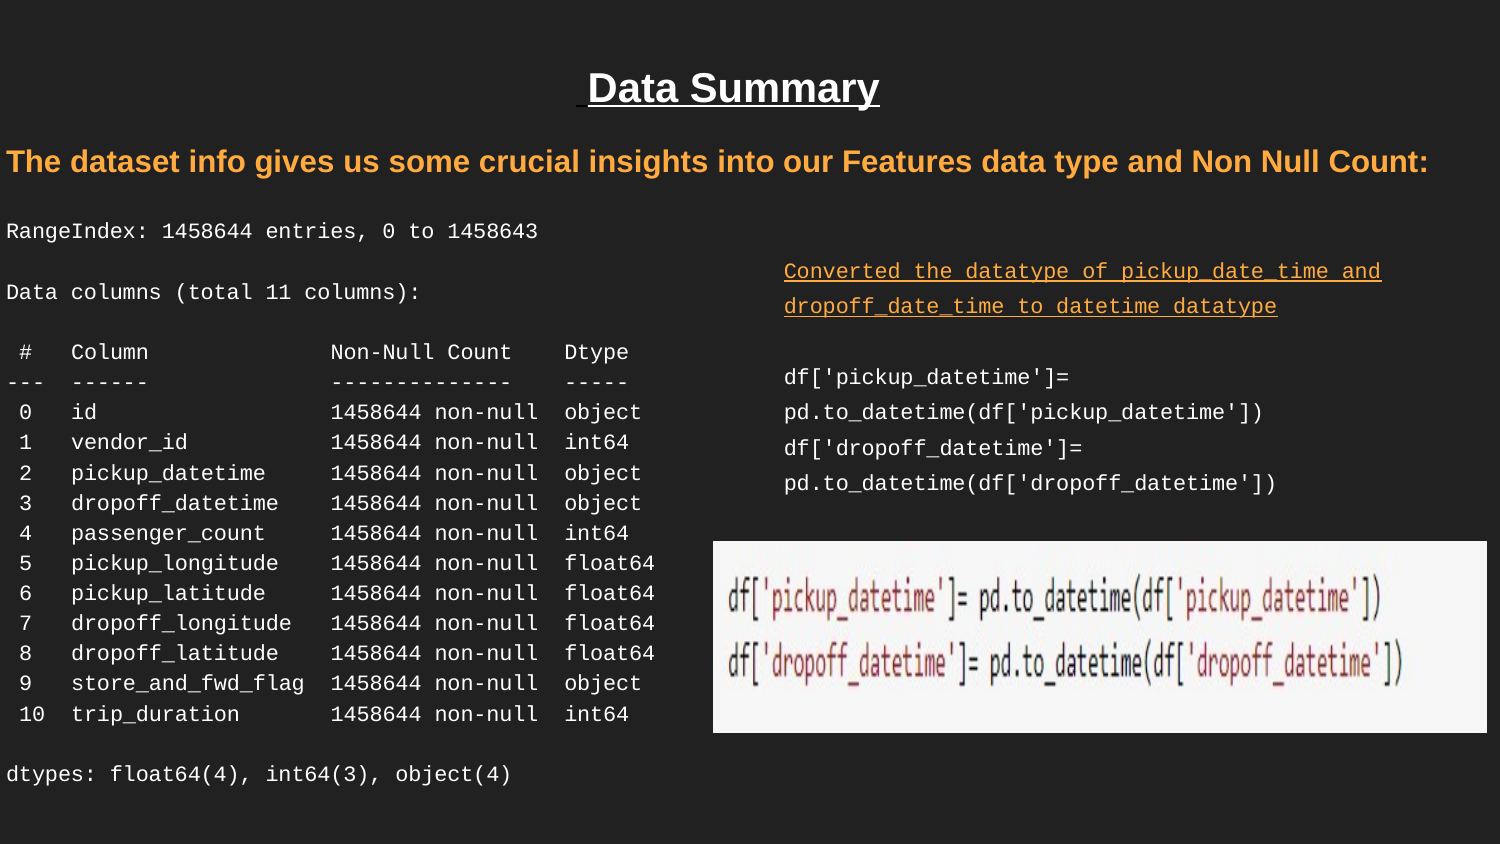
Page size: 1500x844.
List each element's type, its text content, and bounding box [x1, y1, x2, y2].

text_box Converted the datatype of pickup_date_time and dropoff_date_time to datetime datatype df['pickup_datetime']= pd.to_datetime(df['pickup_datetime']) df['dropoff_datetime']= pd.to_datetime(df['dropoff_datetime']) [768, 232, 1500, 546]
title Data Summary [17, 45, 1416, 120]
list The dataset info gives us some crucial insights into our Features data type and Non Null Count: RangeIndex: 1458644 entries, 0 to 1458643 Data columns (total 11 columns): # Column Non-Null Count Dtype --- ------ -------------- ----- 0 id 1458644 non-null object 1 vendor_id 1458644 non-null int64 2 pickup_datetime 1458644 non-null object 3 dropoff_datetime 1458644 non-null object 4 passenger_count 1458644 non-null int64 5 pickup_longitude 1458644 non-null float64 6 pickup_latitude 1458644 non-null float64 7 dropoff_longitude 1458644 non-null float64 8 dropoff_latitude 1458644 non-null float64 9 store_and_fwd_flag 1458644 non-null object 10 trip_duration 1458644 non-null int64 dtypes: float64(4), int64(3), object(4) [0, 120, 1452, 837]
picture [713, 540, 1487, 734]
